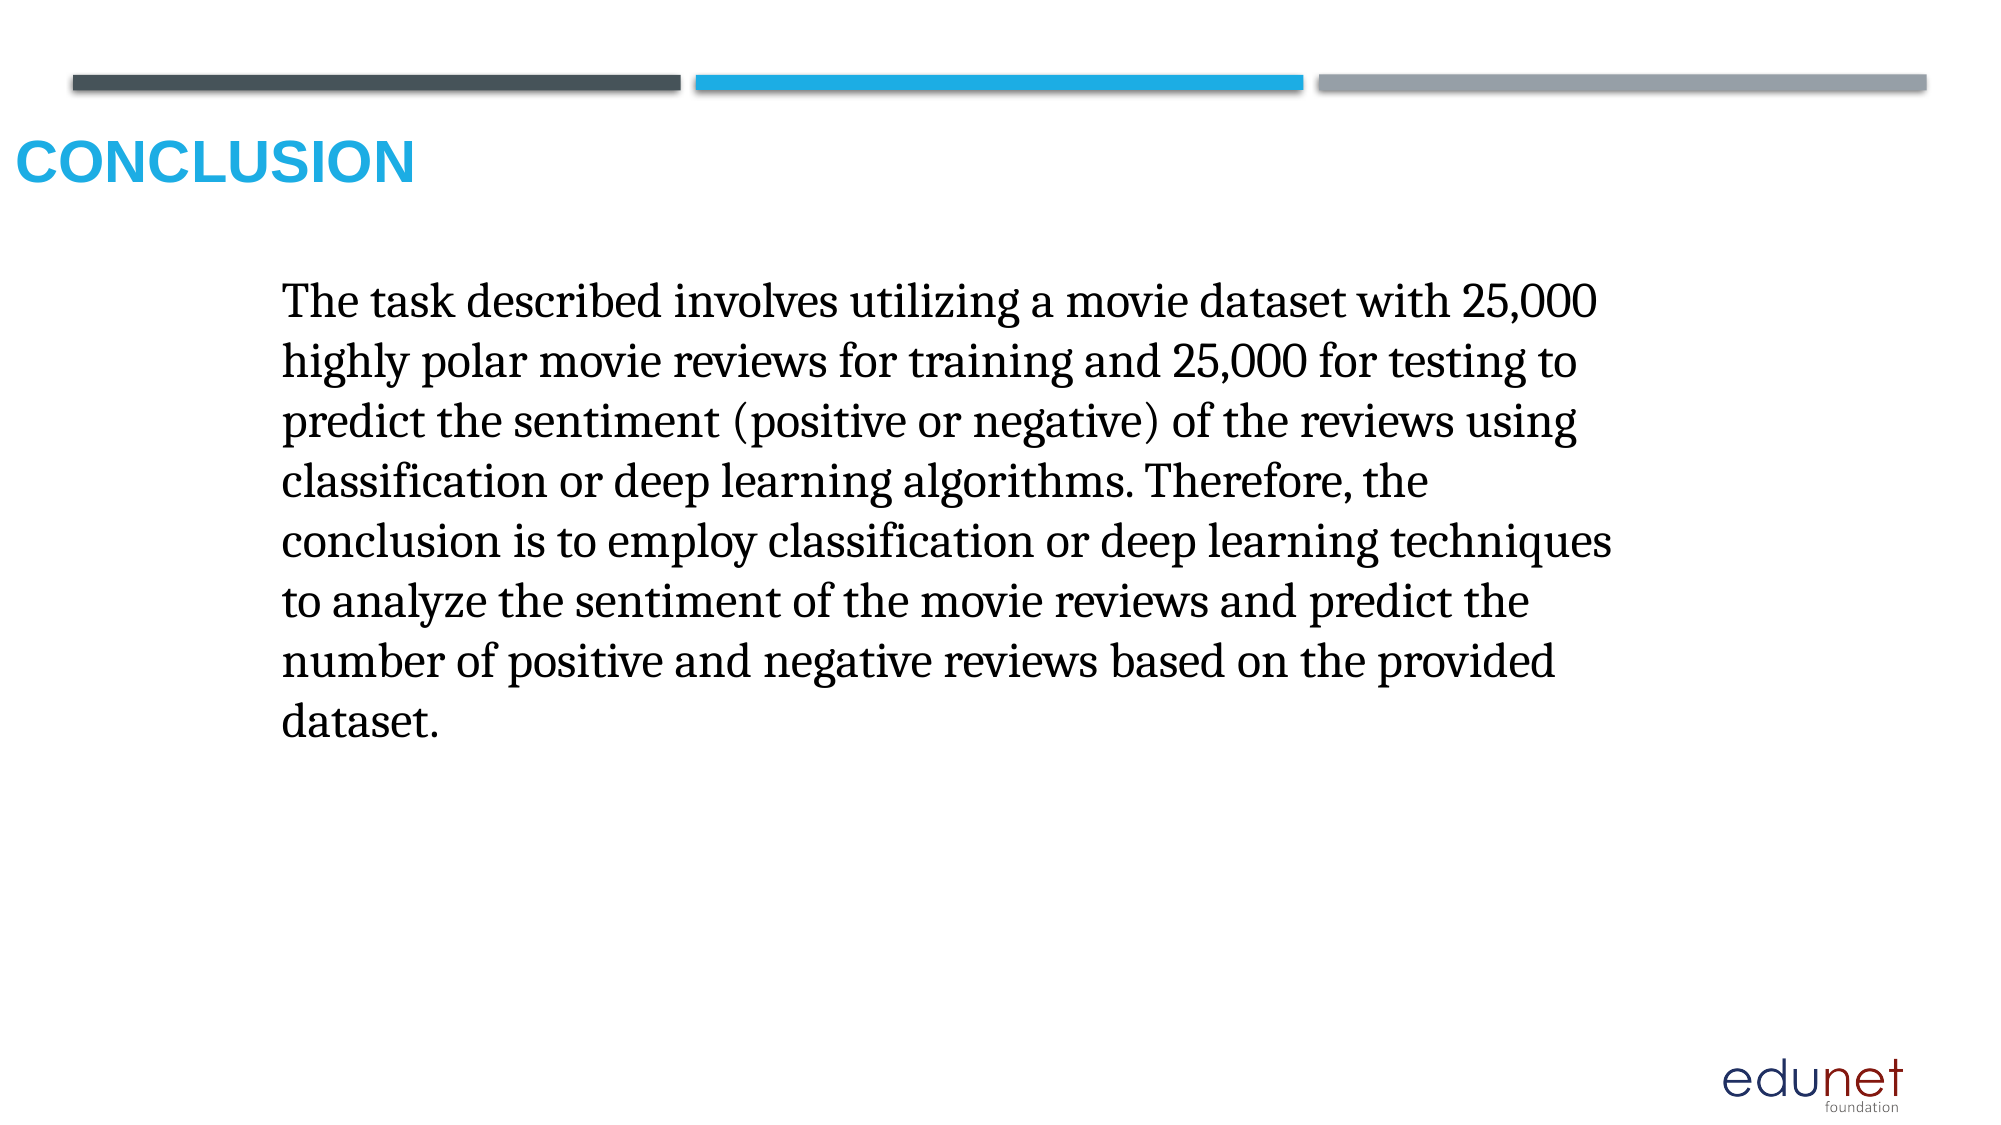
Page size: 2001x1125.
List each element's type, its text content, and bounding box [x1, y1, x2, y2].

text_box The task described involves utilizing a movie dataset with 25,000 highly polar movie reviews for training and 25,000 for testing to predict the sentiment (positive or negative) of the reviews using classification or deep learning algorithms. Therefore, the conclusion is to employ classification or deep learning techniques to analyze the sentiment of the movie reviews and predict the number of positive and negative reviews based on the provided dataset. [266, 260, 1655, 756]
picture [1719, 1056, 1905, 1116]
title Conclusion [0, 115, 1810, 203]
